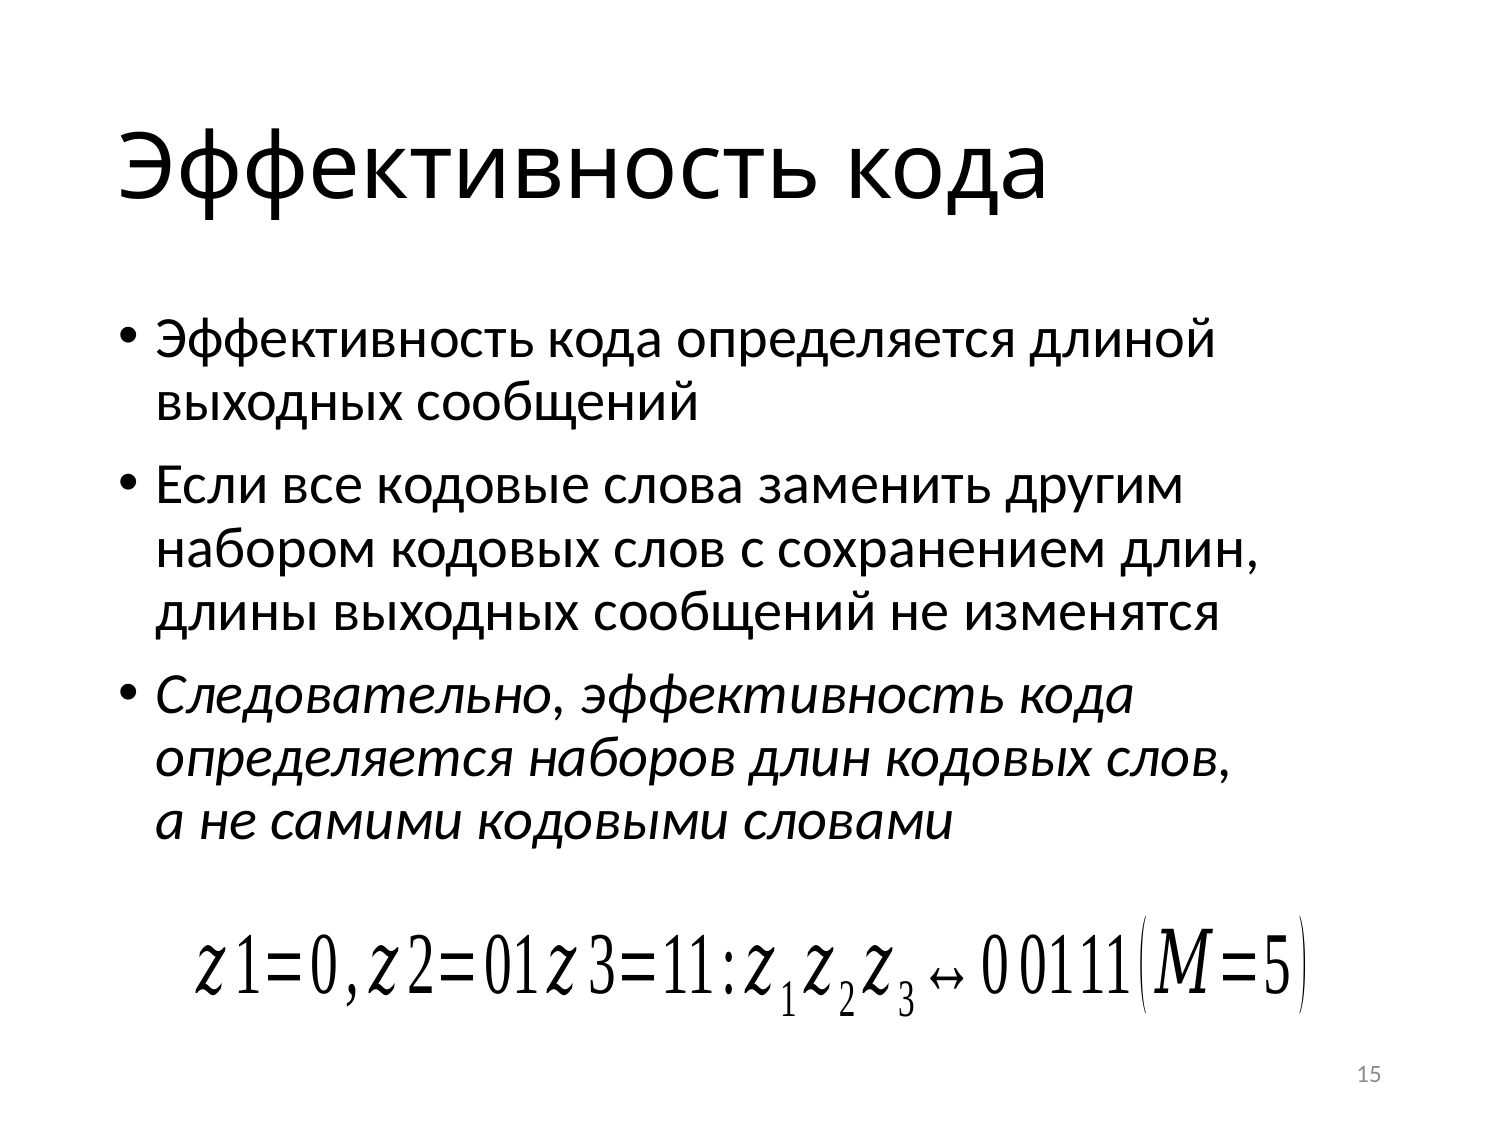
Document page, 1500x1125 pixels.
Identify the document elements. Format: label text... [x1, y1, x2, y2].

slide_number 15 [1059, 1042, 1397, 1103]
list Эффективность кода определяется длиной выходных сообщений Если все кодовые слова заменить другим набором кодовых слов с сохранением длин, длины выходных сообщений не изменятся Следовательно, эффективность кода определяется наборов длин кодовых слов, а не самими кодовыми словами [103, 299, 1397, 1014]
title Эффективность кода [103, 59, 1397, 278]
